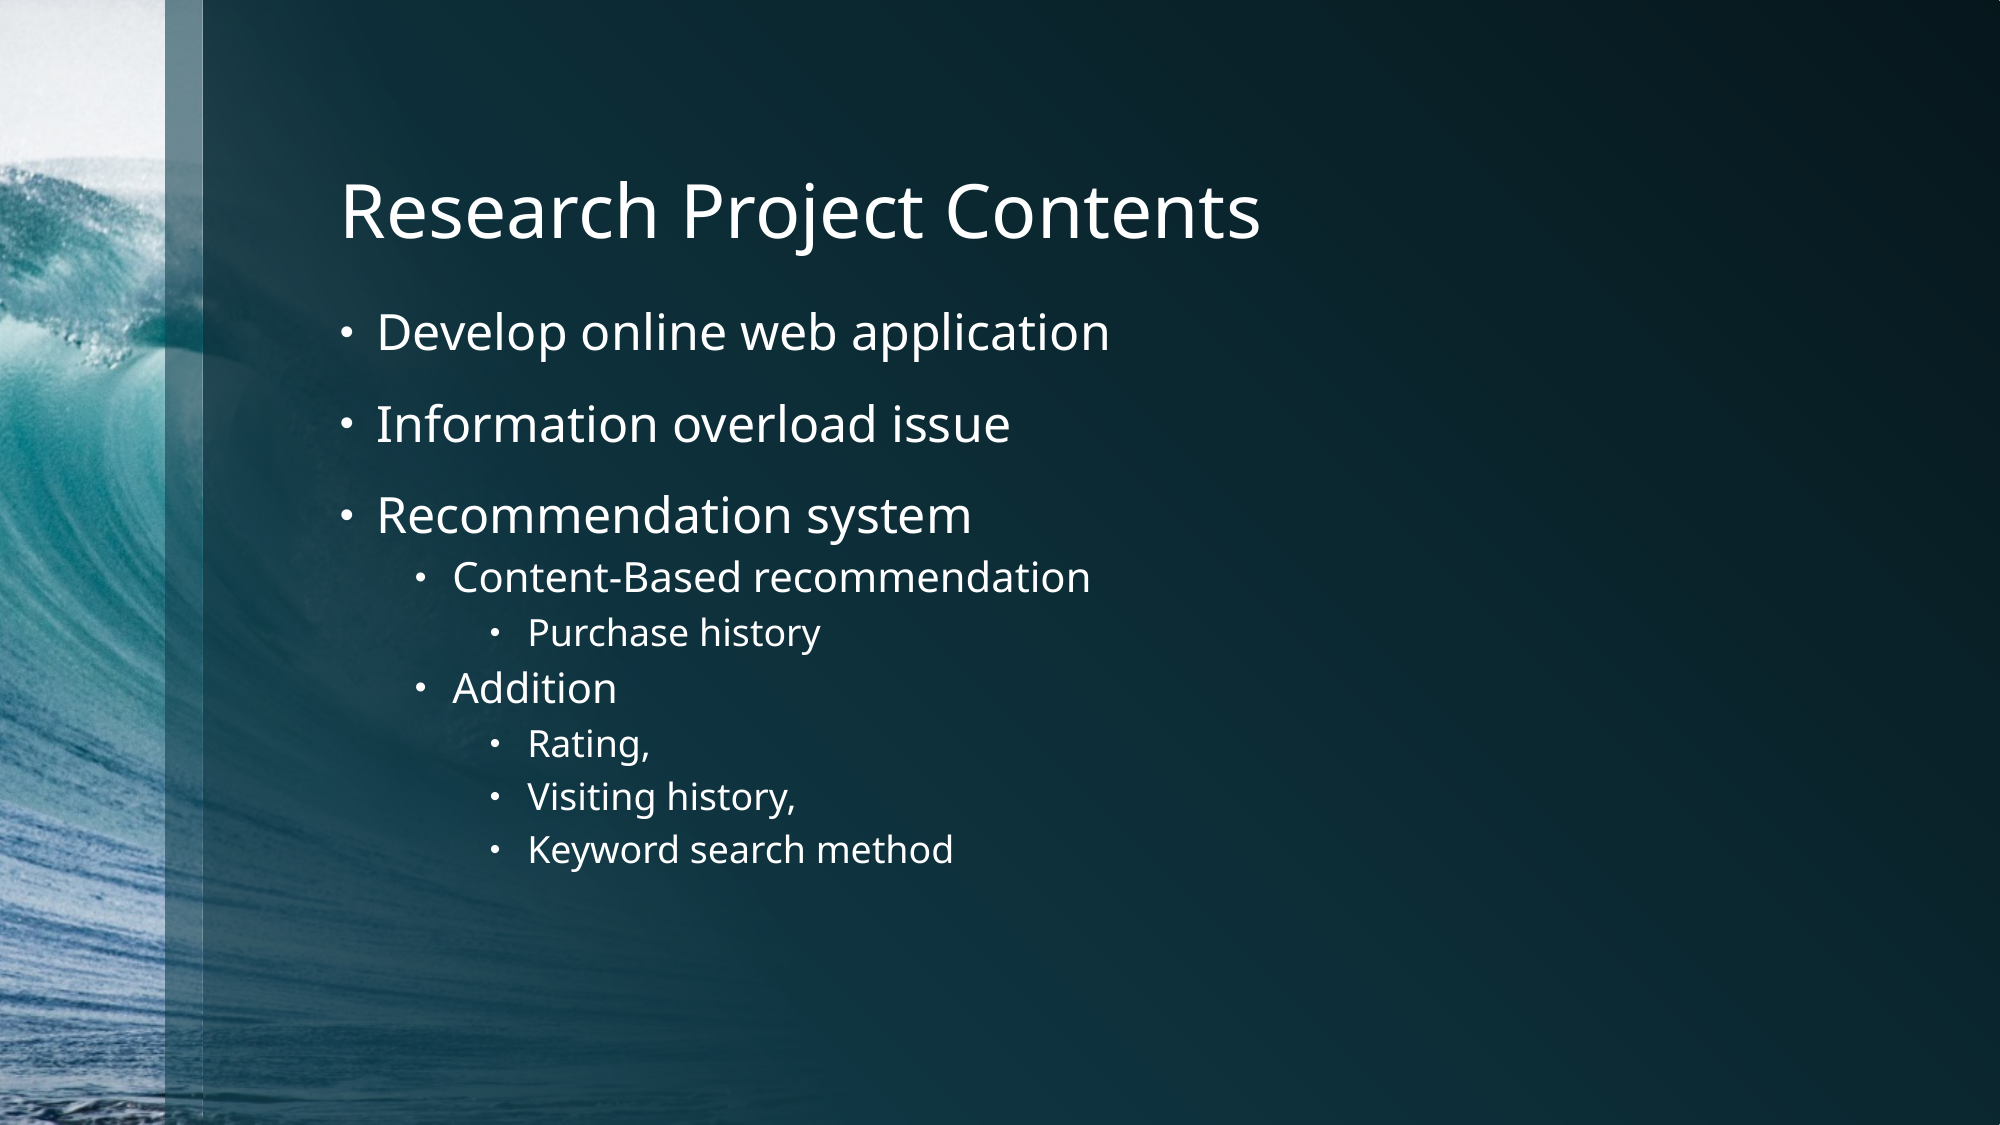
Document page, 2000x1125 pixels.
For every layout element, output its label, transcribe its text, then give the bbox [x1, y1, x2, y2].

picture [0, 0, 2000, 1125]
title Research Project Contents [324, 62, 1825, 263]
list Develop online web application Information overload issue Recommendation system Content-Based recommendation Purchase history Addition Rating, Visiting history, Keyword search method [324, 299, 1825, 1025]
